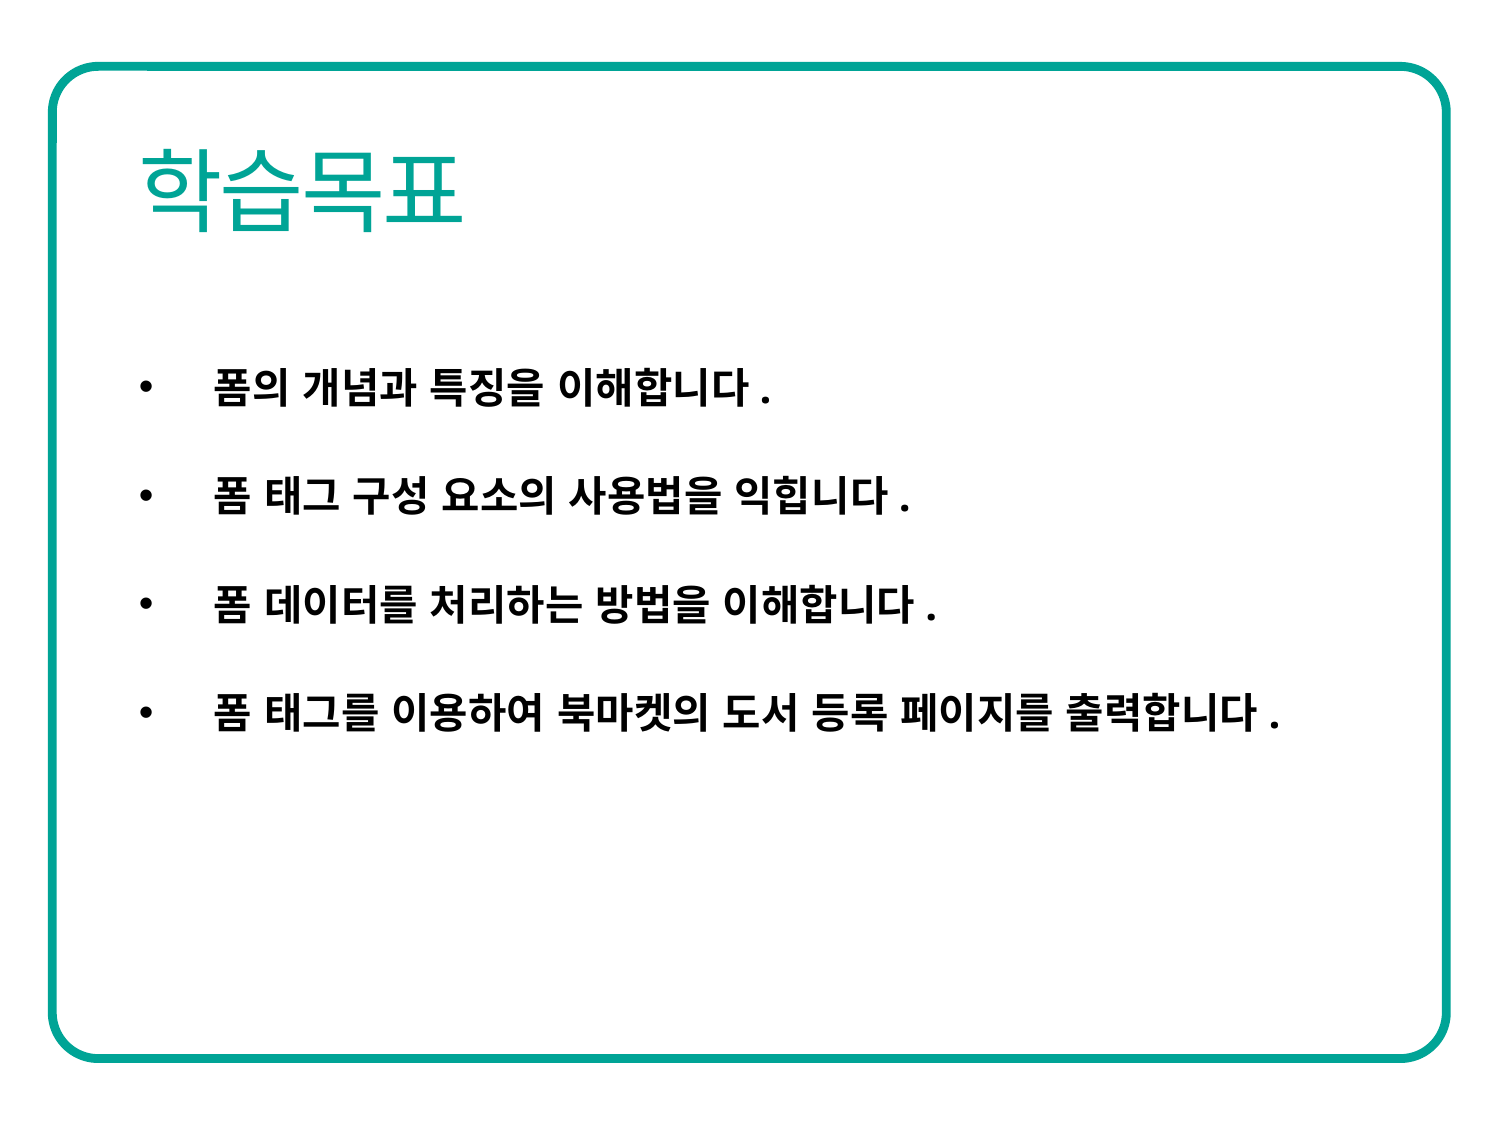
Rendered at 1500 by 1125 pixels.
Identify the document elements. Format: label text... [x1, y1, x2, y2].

list 폼의 개념과 특징을 이해합니다. 폼 태그 구성 요소의 사용법을 익힙니다. 폼 데이터를 처리하는 방법을 이해합니다. 폼 태그를 이용하여 북마켓의 도서 등록 페이지를 출력합니다. [123, 303, 1374, 977]
